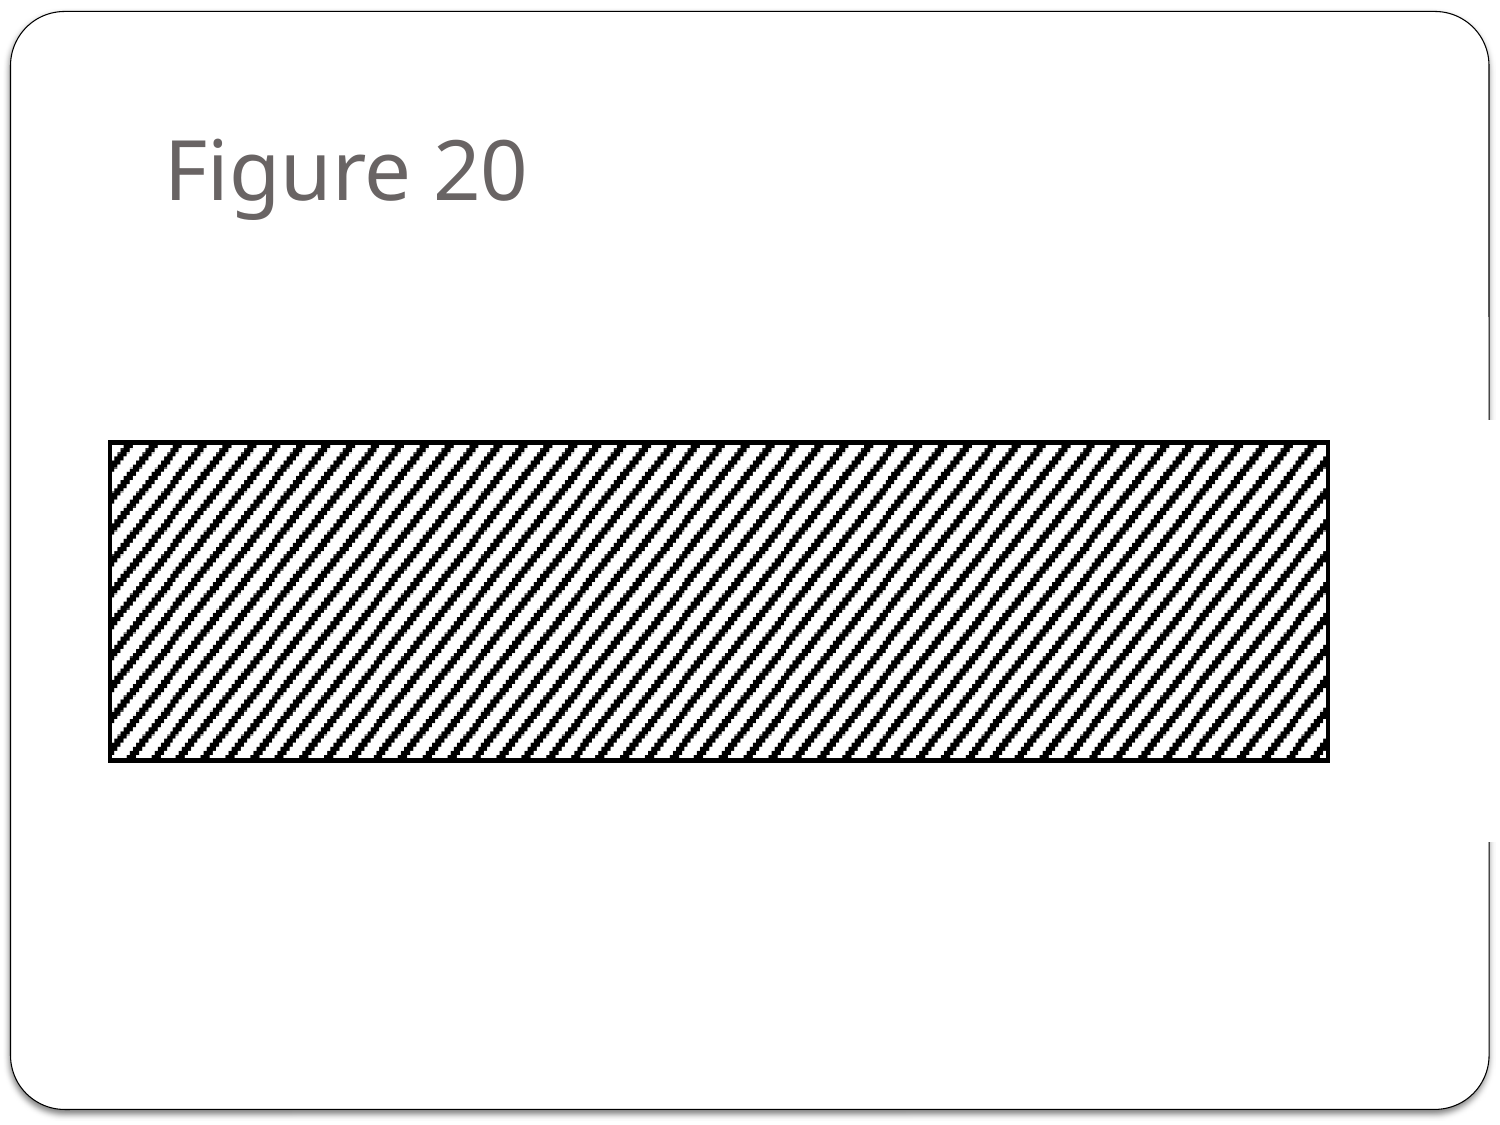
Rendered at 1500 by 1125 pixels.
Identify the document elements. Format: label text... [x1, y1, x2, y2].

picture [70, 420, 1500, 842]
title Figure 20 [150, 45, 1425, 233]
